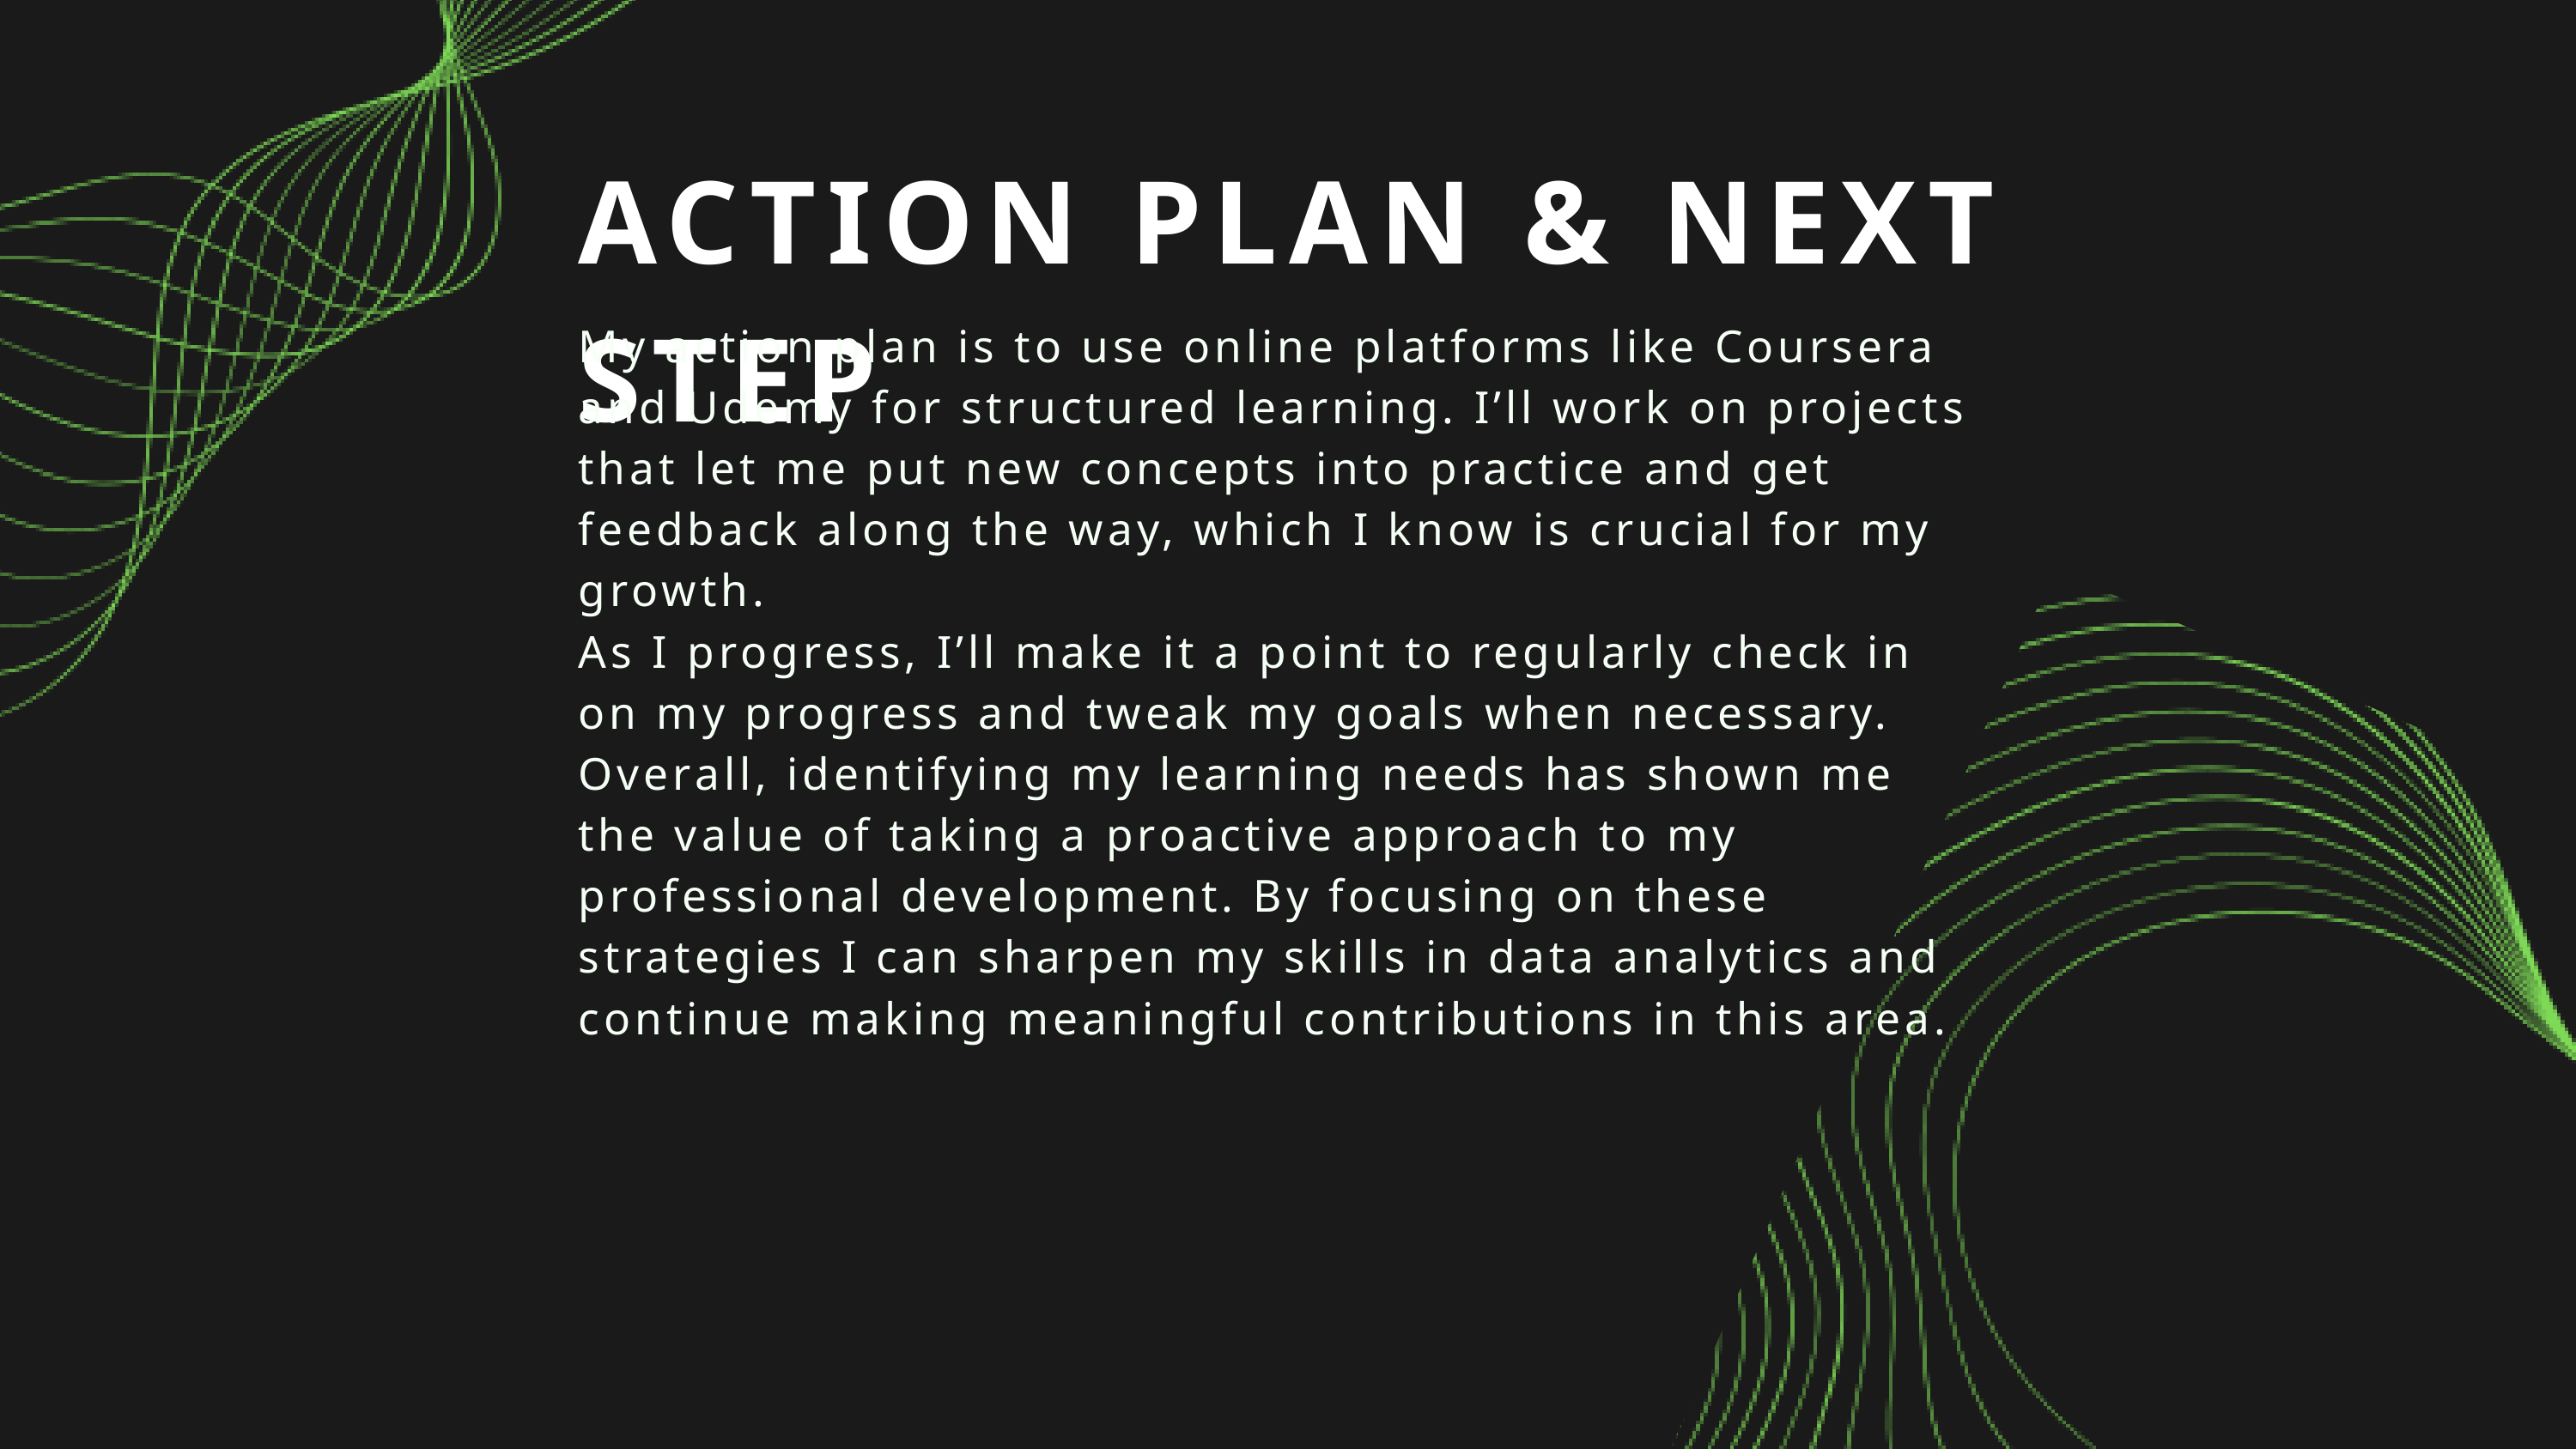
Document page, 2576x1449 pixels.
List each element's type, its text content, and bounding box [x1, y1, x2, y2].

text_box My action plan is to use online platforms like Coursera and Udemy for structured learning. I’ll work on projects that let me put new concepts into practice and get feedback along the way, which I know is crucial for my growth. As I progress, I’ll make it a point to regularly check in on my progress and tweak my goals when necessary. Overall, identifying my learning needs has shown me the value of taking a proactive approach to my professional development. By focusing on these strategies I can sharpen my skills in data analytics and continue making meaningful contributions in this area. [578, 310, 1972, 1105]
text_box ACTION PLAN & NEXT STEP [578, 128, 2331, 445]
text_box [1670, 569, 2576, 1449]
text_box [0, 0, 854, 724]
